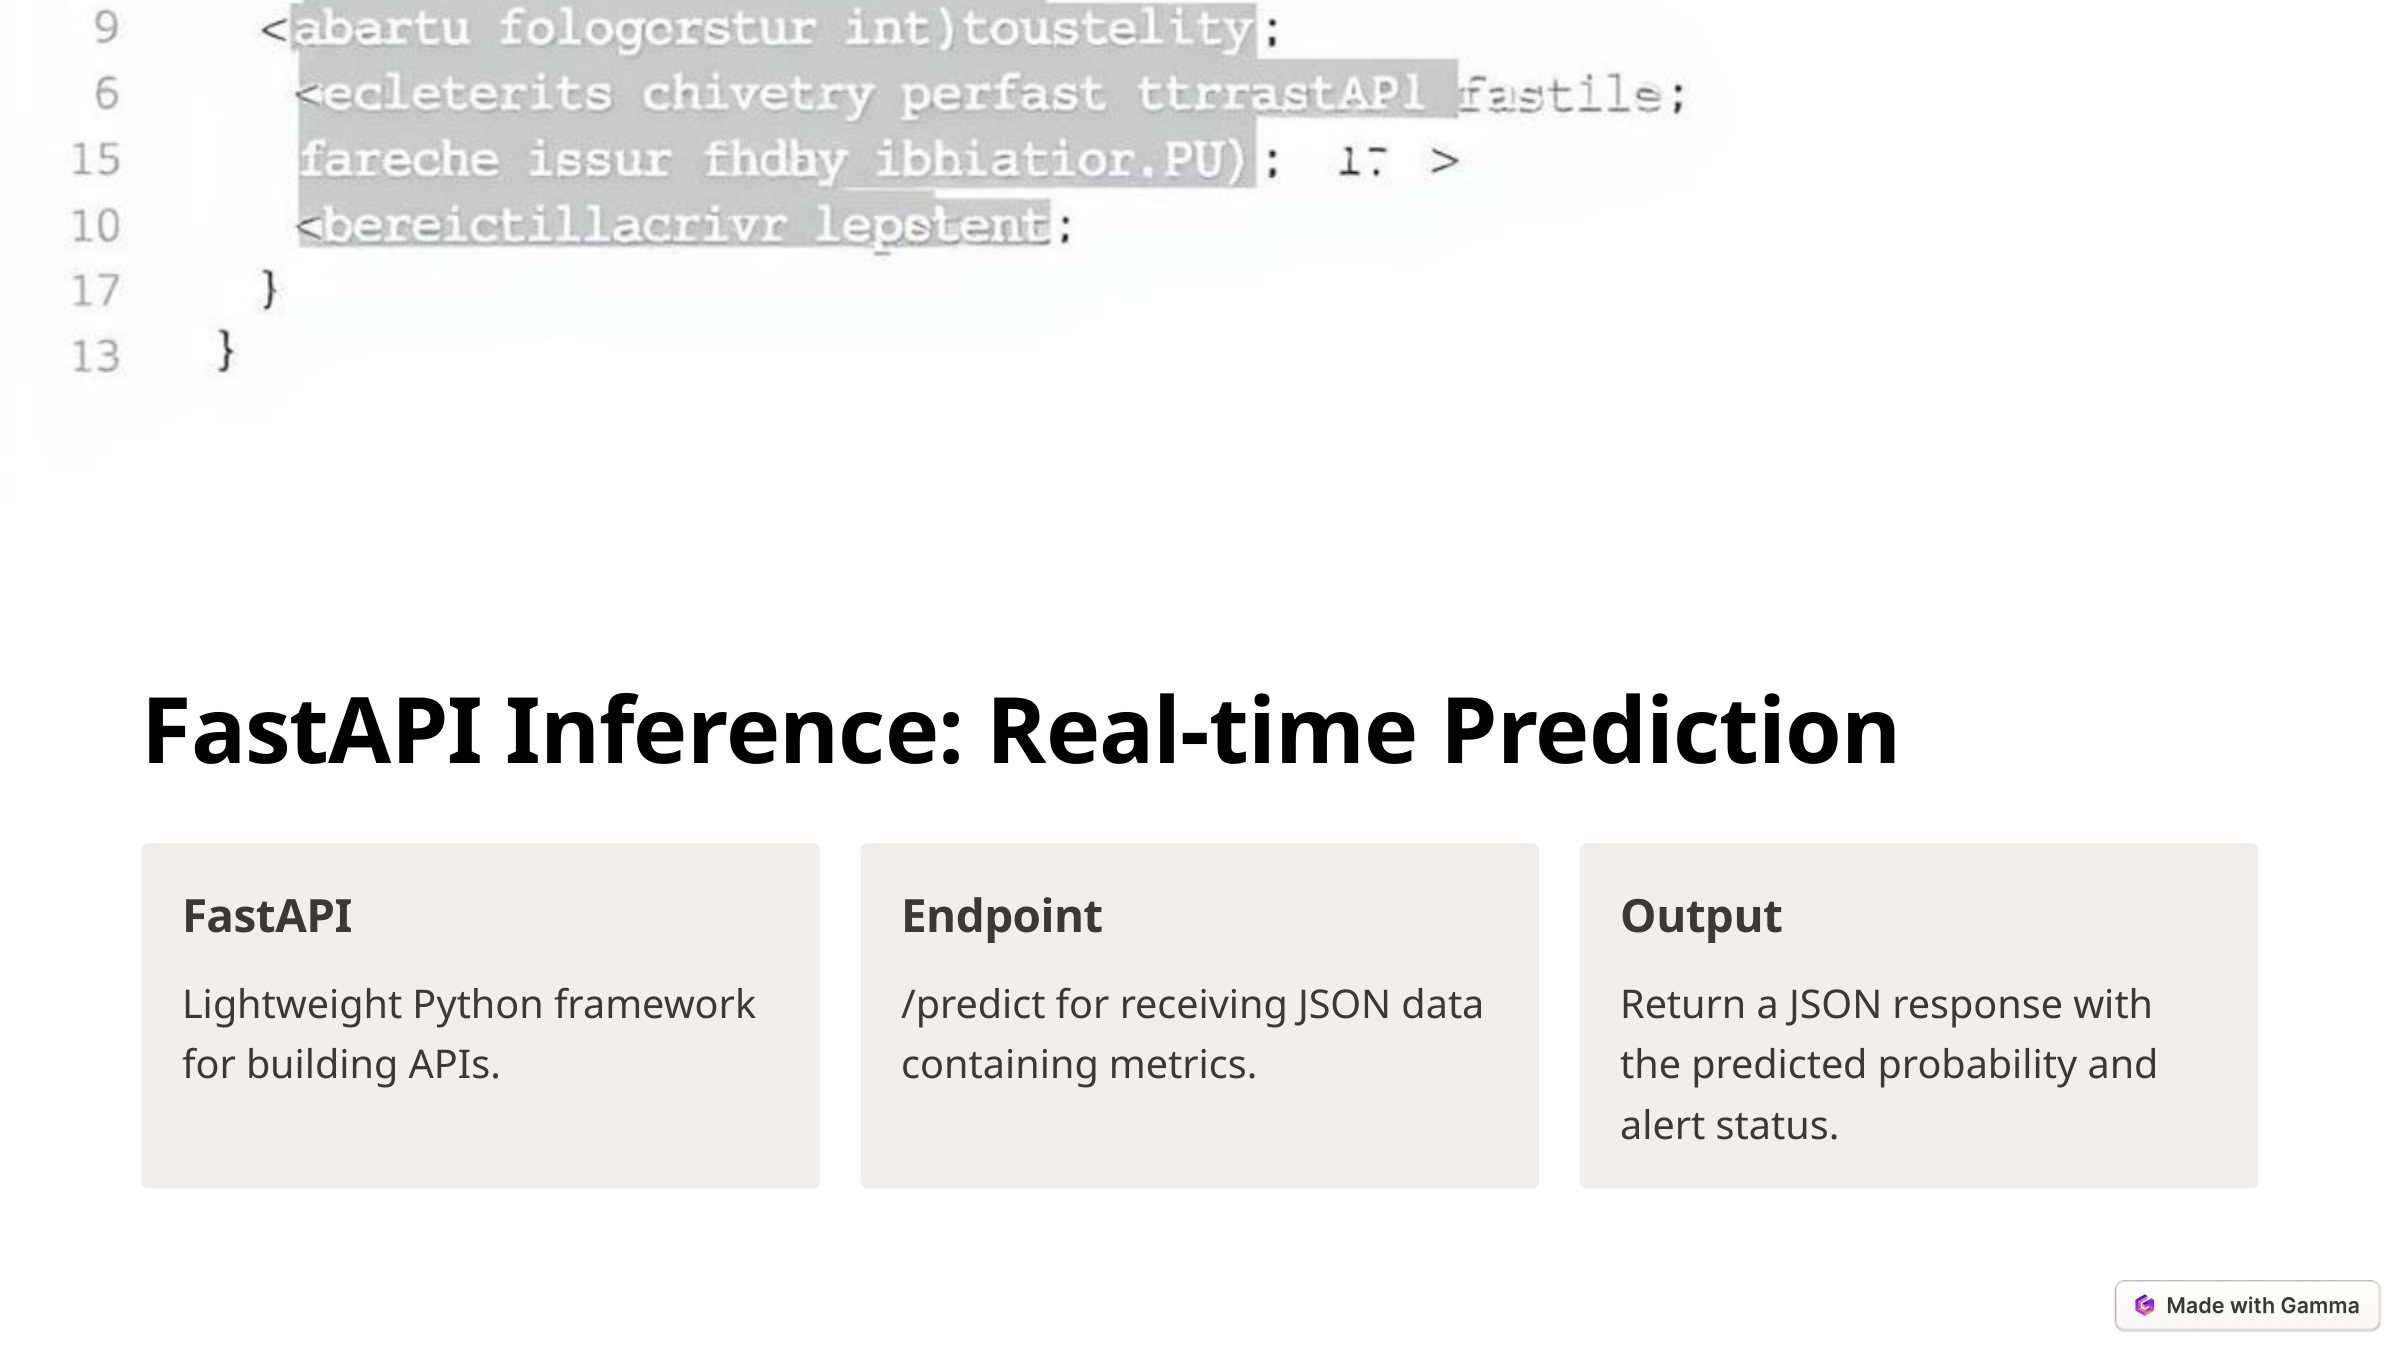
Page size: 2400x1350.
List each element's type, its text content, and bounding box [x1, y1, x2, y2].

picture [2106, 1271, 2389, 1339]
text_box /predict for receiving JSON data containing metrics. [901, 965, 1499, 1088]
text_box [1579, 843, 2259, 1189]
text_box [860, 843, 1540, 1189]
text_box Lightweight Python framework for building APIs. [182, 965, 780, 1088]
text_box Return a JSON response with the predicted probability and alert status. [1620, 965, 2218, 1148]
text_box [141, 843, 821, 1189]
text_box FastAPI Inference: Real-time Prediction [141, 667, 2006, 783]
text_box Output [1620, 883, 2081, 942]
text_box FastAPI [182, 883, 643, 942]
picture [0, 0, 2400, 507]
text_box Endpoint [901, 883, 1362, 942]
